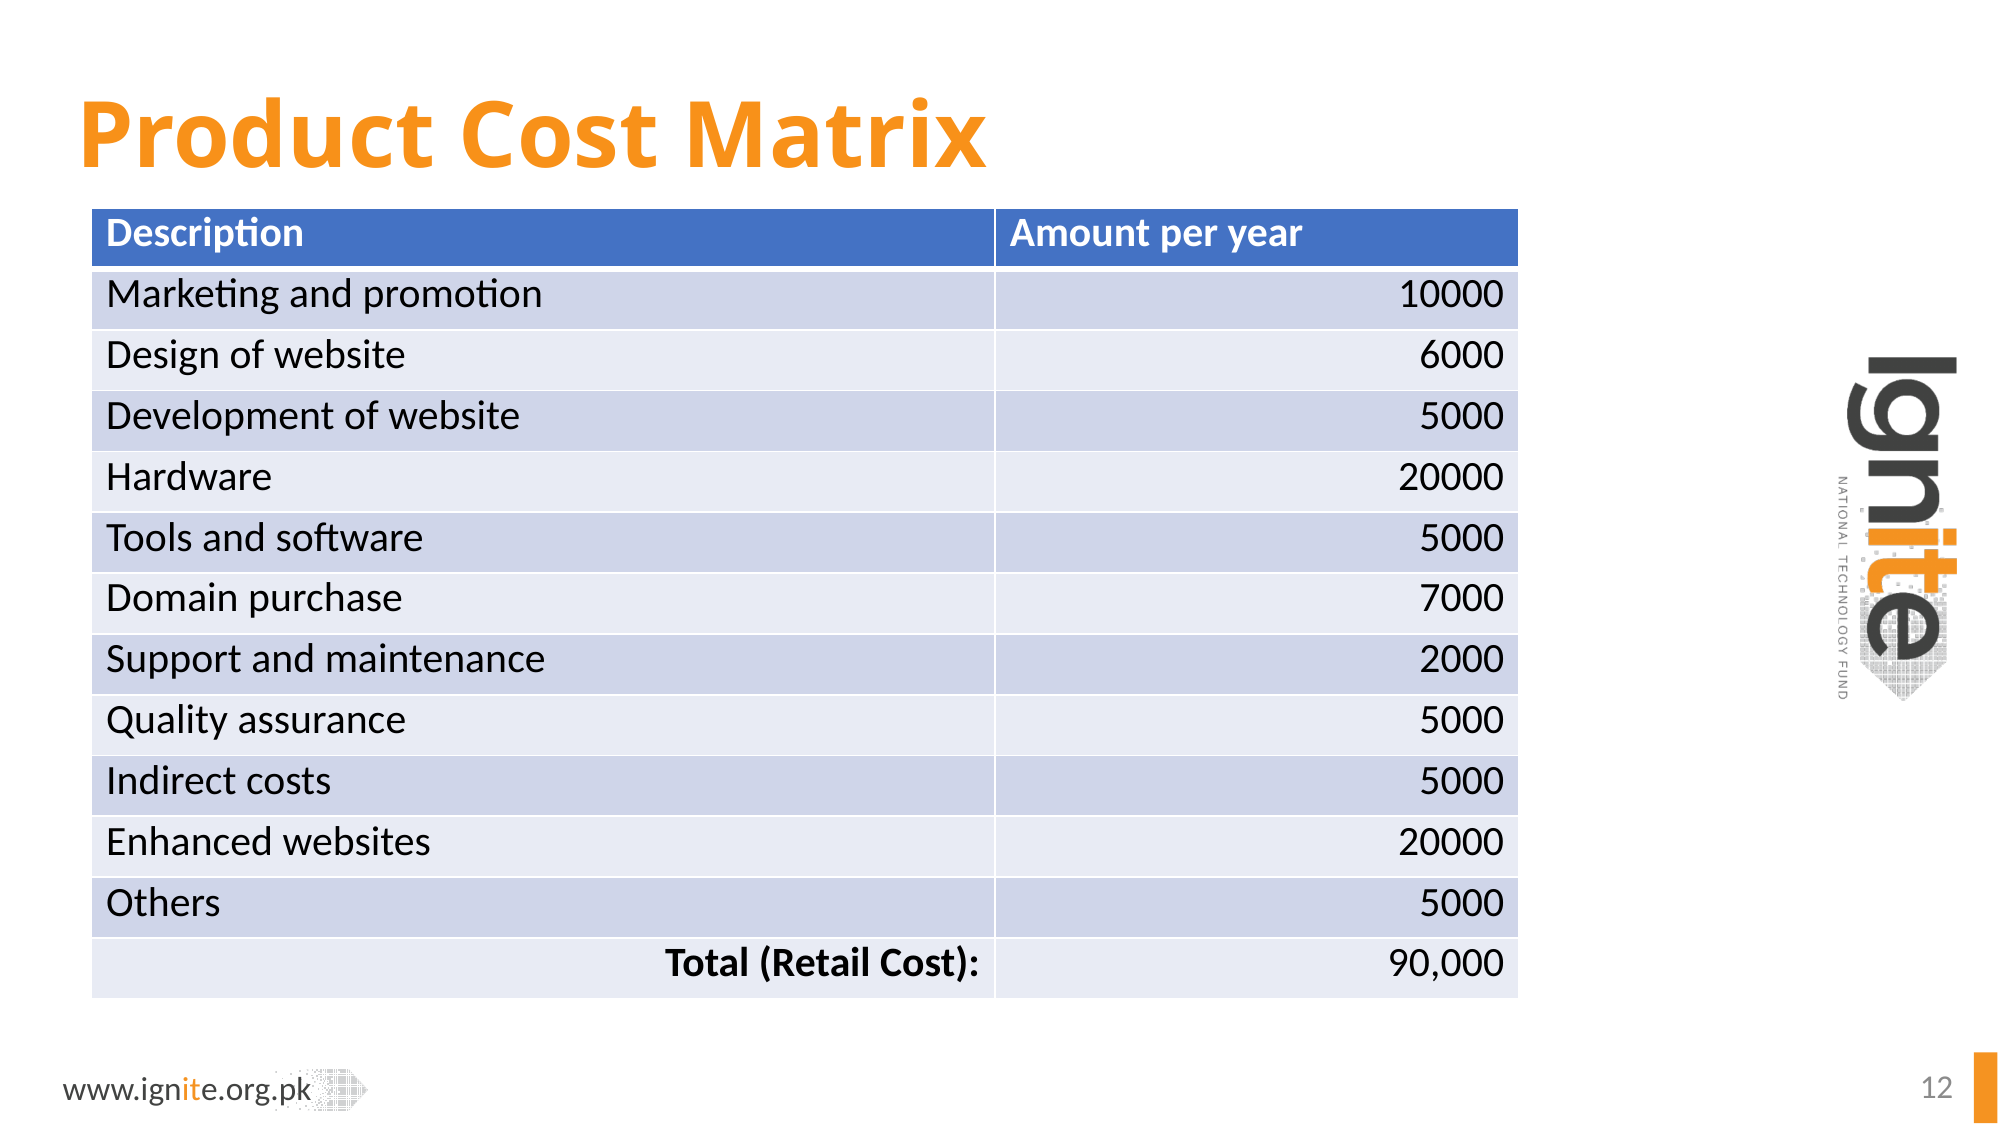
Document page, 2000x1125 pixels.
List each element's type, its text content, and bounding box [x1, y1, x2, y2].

table_cell 2000 [996, 635, 1518, 694]
slide_number 12 [1518, 1055, 1969, 1116]
table_cell 5000 [996, 696, 1518, 755]
table_cell Others [92, 878, 994, 937]
table_cell 5000 [996, 878, 1518, 937]
table_cell 7000 [996, 574, 1518, 633]
table_header Amount per year [996, 209, 1518, 266]
table_cell Tools and software [92, 513, 994, 572]
table_cell Support and maintenance [92, 635, 994, 694]
picture [1839, 358, 1956, 701]
table_cell 5000 [996, 756, 1518, 815]
table_cell 20000 [996, 817, 1518, 876]
table_cell Design of website [92, 331, 994, 390]
table_cell Marketing and promotion [92, 272, 994, 329]
table_cell Domain purchase [92, 574, 994, 633]
title Product Cost Matrix [45, 26, 1953, 250]
table_cell 6000 [996, 331, 1518, 390]
table_cell Quality assurance [92, 696, 994, 755]
table_cell Enhanced websites [92, 817, 994, 876]
table_cell Indirect costs [92, 756, 994, 815]
table_cell 90,000 [996, 939, 1518, 998]
table_cell Development of website [92, 391, 994, 451]
table_cell 20000 [996, 452, 1518, 511]
table_cell Hardware [92, 452, 994, 511]
table_cell 5000 [996, 391, 1518, 451]
table_header Description [92, 209, 994, 266]
table_cell 10000 [996, 272, 1518, 329]
table_cell Total (Retail Cost): [92, 939, 994, 998]
table_cell 5000 [996, 513, 1518, 572]
